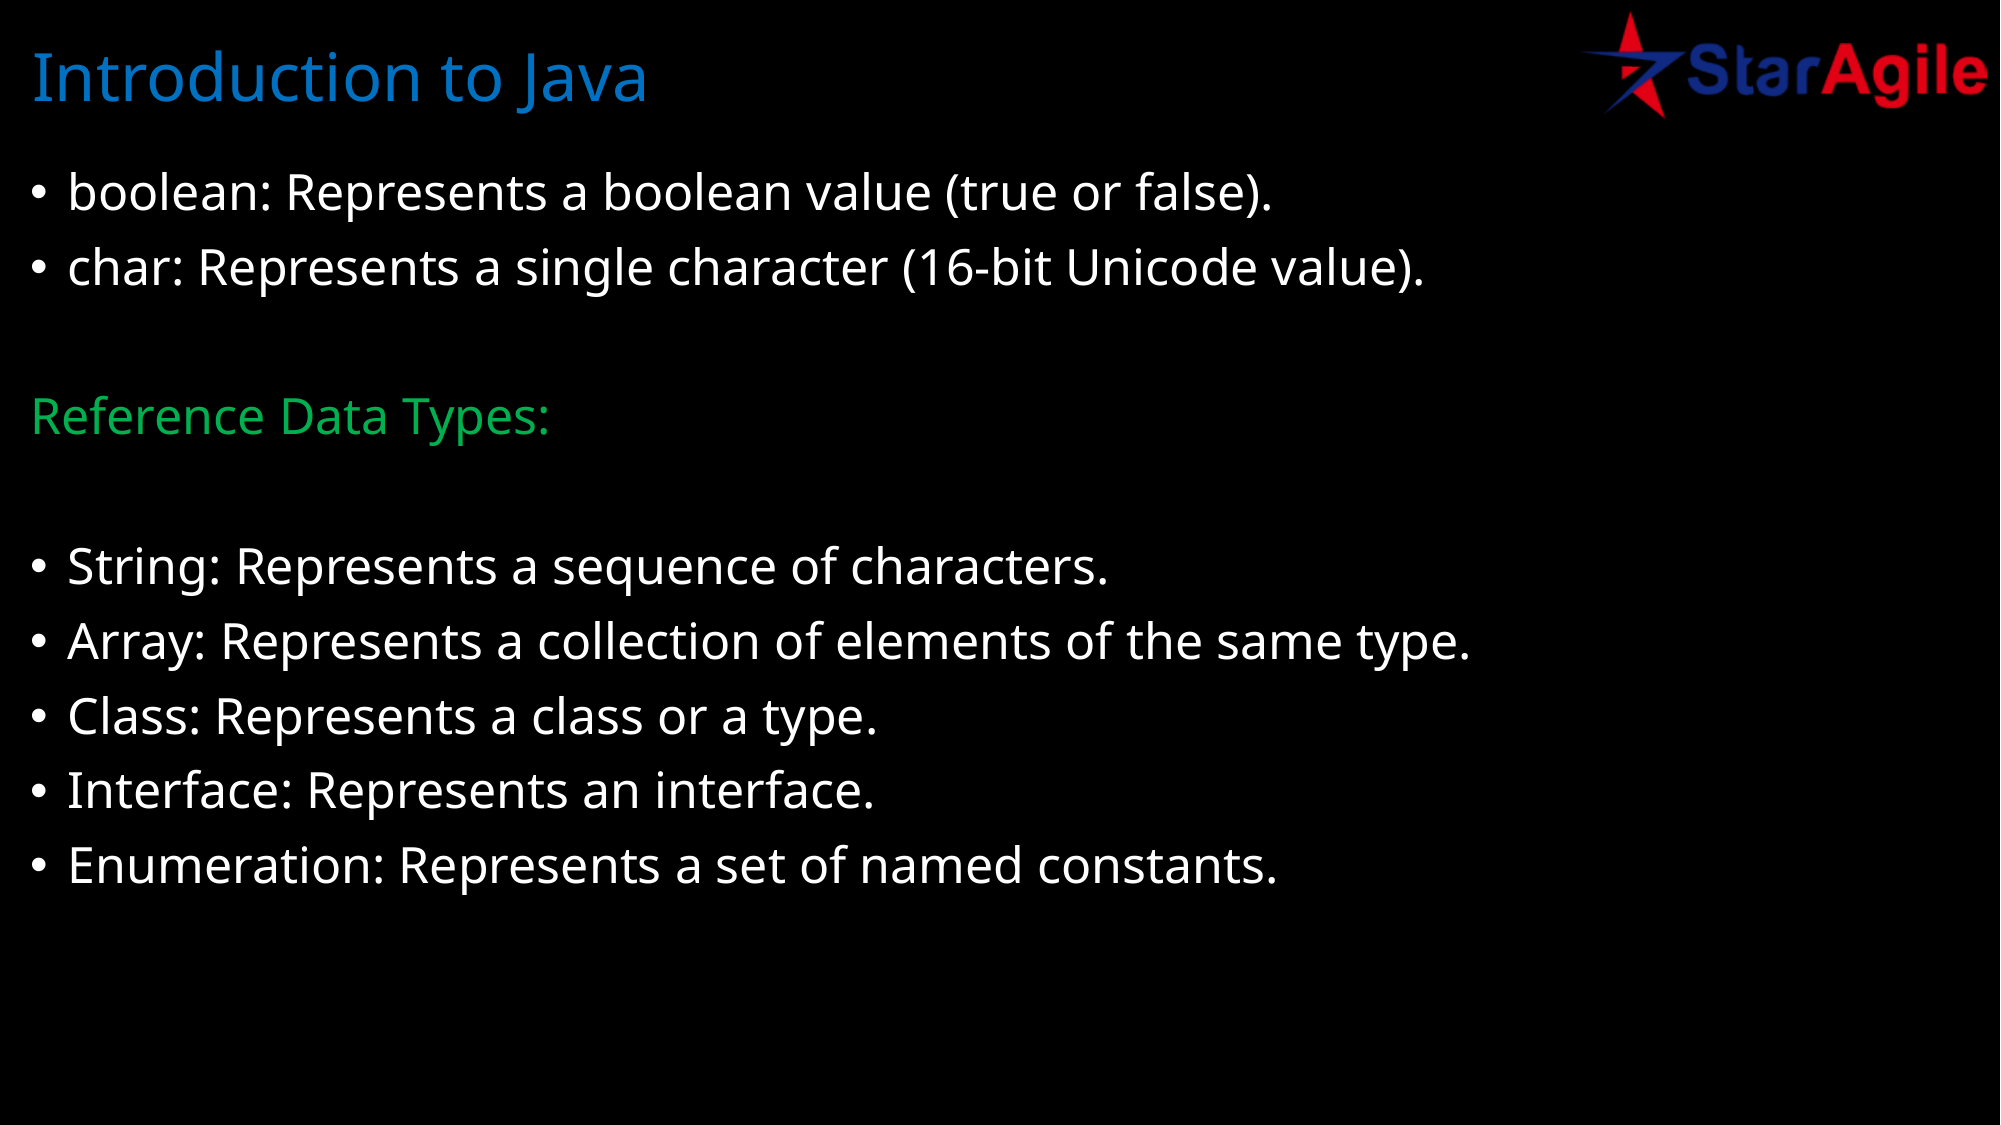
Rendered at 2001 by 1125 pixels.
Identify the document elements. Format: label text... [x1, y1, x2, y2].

picture [1579, 11, 1987, 119]
title Introduction to Java [0, 0, 2000, 160]
list boolean: Represents a boolean value (true or false). char: Represents a single character (16-bit Unicode value). Reference Data Types: String: Represents a sequence of characters. Array: Represents a collection of elements of the same type. Class: Represents a class or a type. Interface: Represents an interface. Enumeration: Represents a set of named constants. [15, 159, 1987, 1111]
